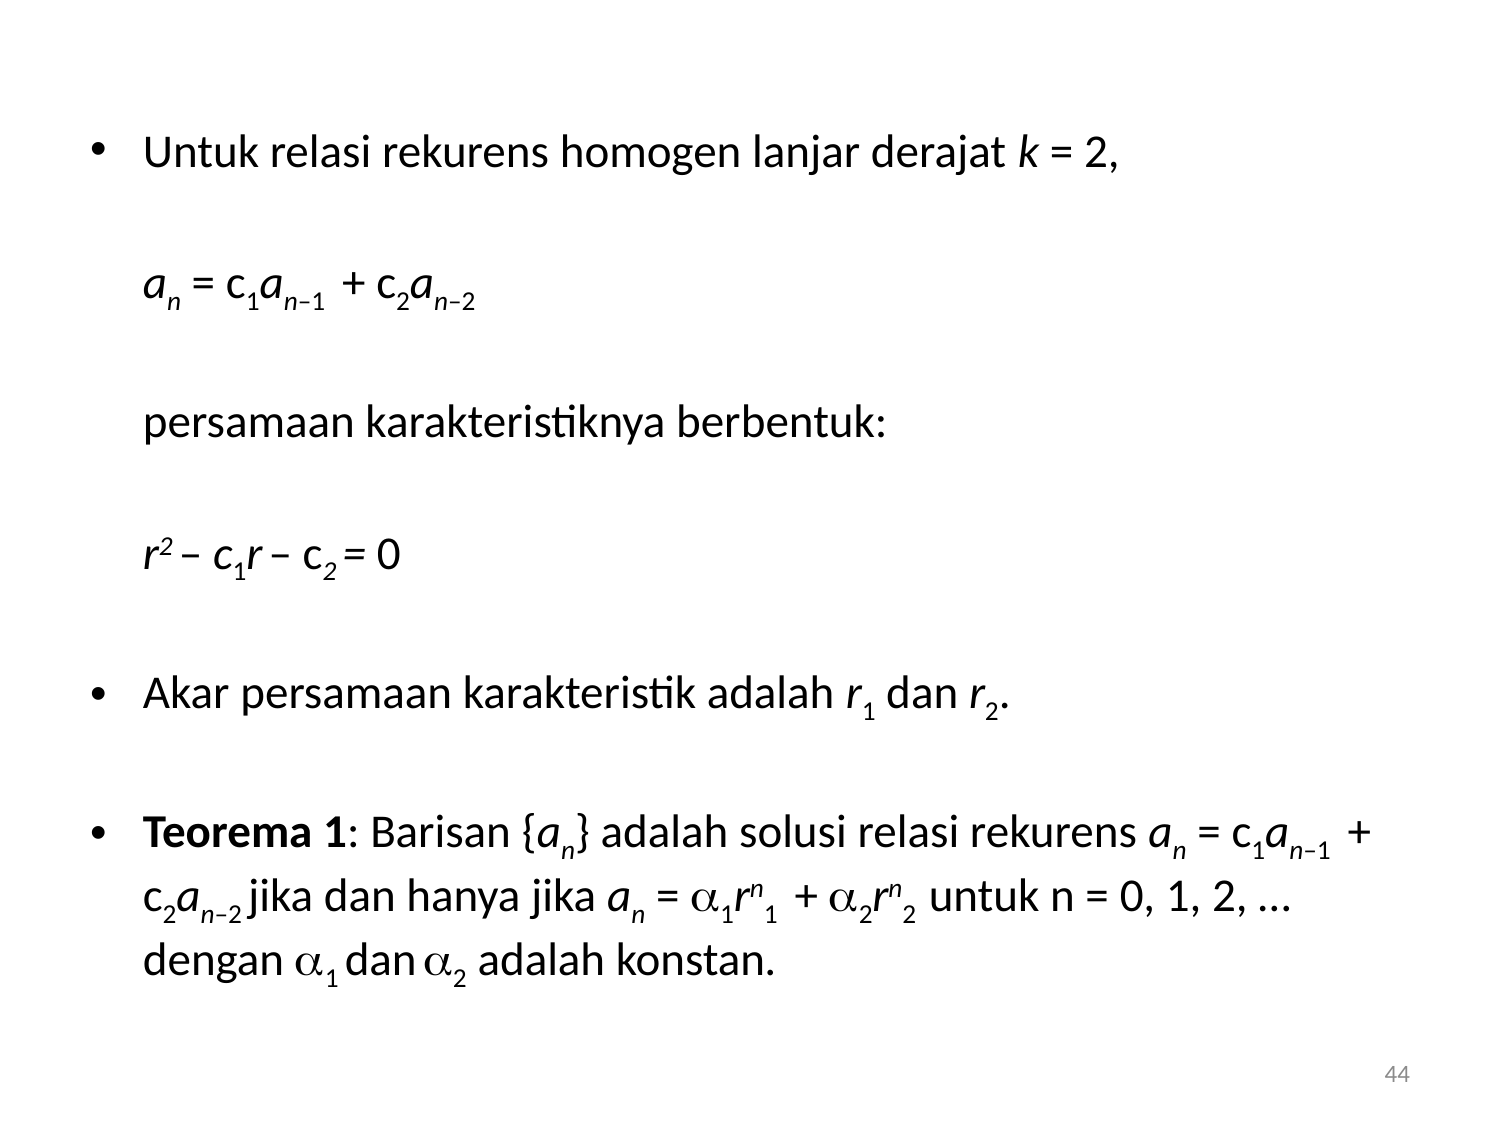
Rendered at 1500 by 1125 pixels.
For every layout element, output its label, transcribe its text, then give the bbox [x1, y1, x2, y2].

slide_number 44 [1074, 1042, 1425, 1103]
list Untuk relasi rekurens homogen lanjar derajat k = 2, an = c1an–1 + c2an–2 persamaan karakteristiknya berbentuk: r2 – c1r – c2 = 0 Akar persamaan karakteristik adalah r1 dan r2. Teorema 1: Barisan {an} adalah solusi relasi rekurens an = c1an–1 + c2an–2 jika dan hanya jika an = 1rn1 + 2rn2 untuk n = 0, 1, 2, … dengan 1 dan 2 adalah konstan. [75, 112, 1450, 1005]
